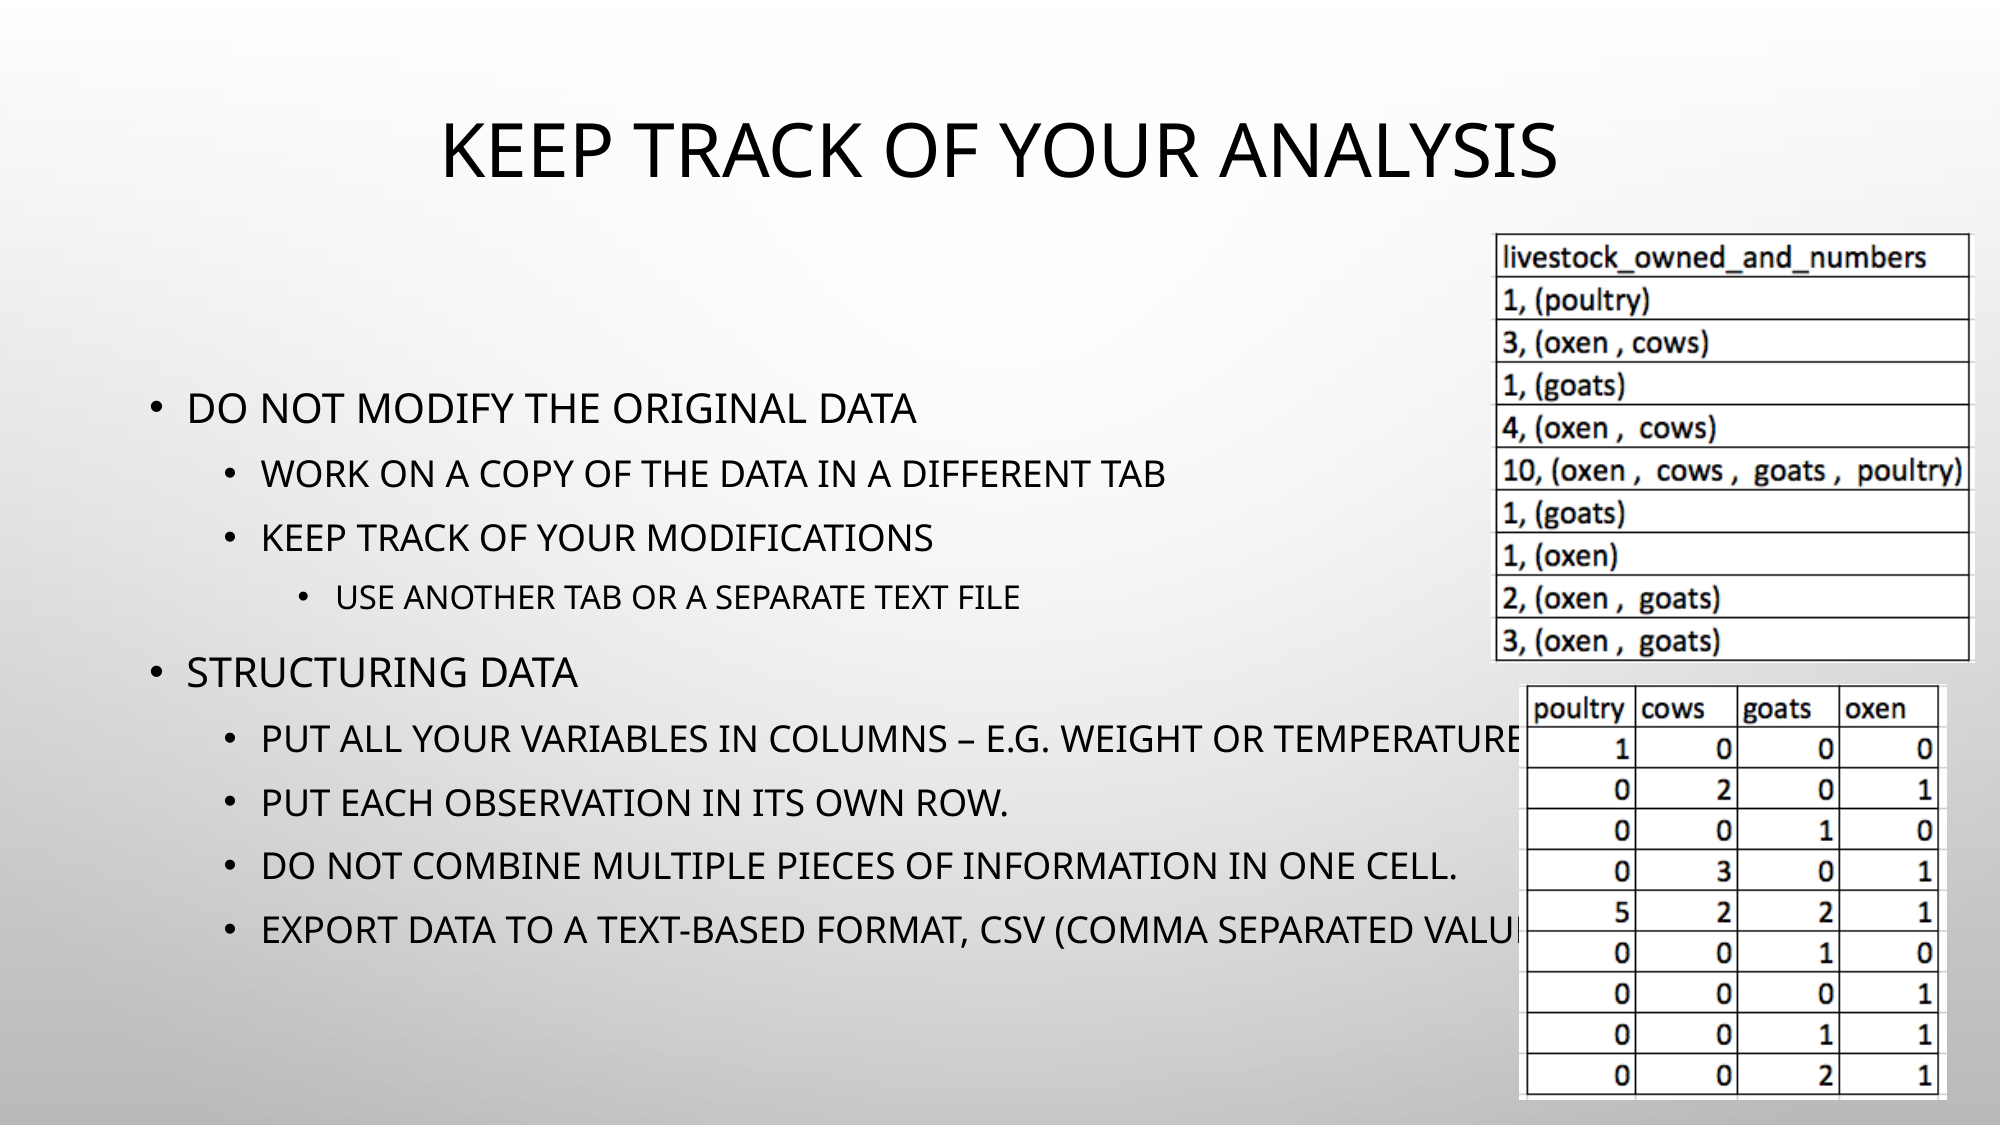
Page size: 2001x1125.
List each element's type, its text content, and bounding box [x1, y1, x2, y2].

list do not modify the original data Work on a copy of the data in a different tab keep track of your modifications Use another tab or a separate text file Structuring data Put all your variables in columns – e.g. weight or temperature. Put each observation in its own row. Do not combine multiple pieces of information in one cell. Export data to a text-based format, csv (comma separated values) [134, 364, 1866, 962]
picture [0, 0, 2000, 1125]
title keep track of your analysis [132, 73, 1868, 233]
